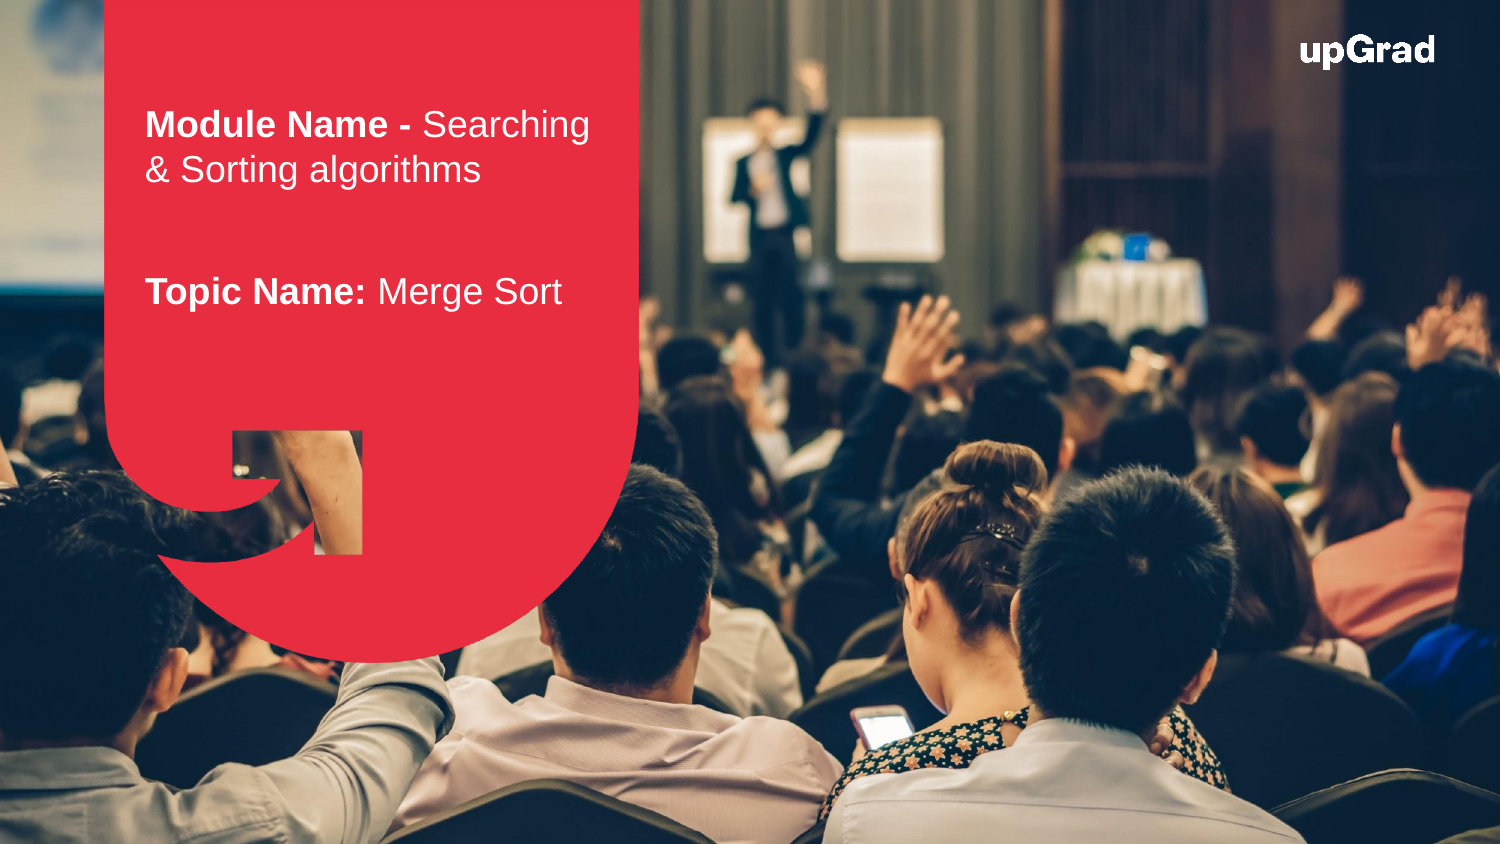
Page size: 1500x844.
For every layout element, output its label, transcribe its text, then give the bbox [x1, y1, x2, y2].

text_box [1300, 34, 1435, 71]
text_box [104, 0, 639, 663]
text_box Module Name - Searching & Sorting algorithms Topic Name: Merge Sort [144, 81, 602, 270]
text_box [0, 0, 1500, 844]
